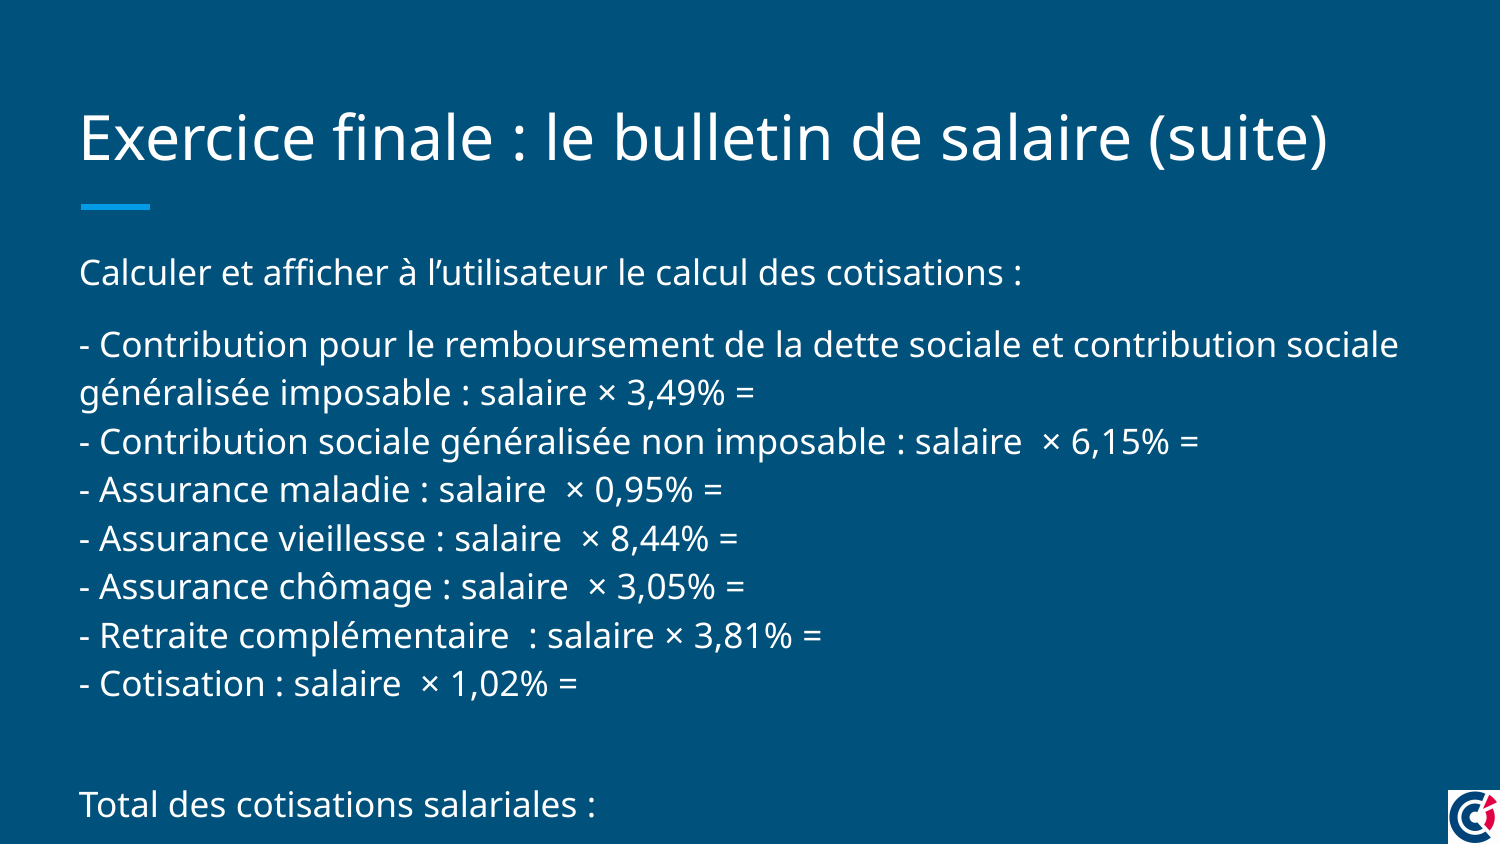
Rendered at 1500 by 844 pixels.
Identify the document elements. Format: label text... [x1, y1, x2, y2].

title Exercice finale : le bulletin de salaire (suite) [63, 75, 1437, 188]
picture [1449, 791, 1500, 844]
list Calculer et afficher à l’utilisateur le calcul des cotisations : - Contribution pour le remboursement de la dette sociale et contribution sociale généralisée imposable : salaire × 3,49% = - Contribution sociale généralisée non imposable : salaire × 6,15% = - Assurance maladie : salaire × 0,95% = - Assurance vieillesse : salaire × 8,44% = - Assurance chômage : salaire × 3,05% = - Retraite complémentaire : salaire × 3,81% = - Cotisation : salaire × 1,02% = Total des cotisations salariales : [63, 228, 1449, 844]
